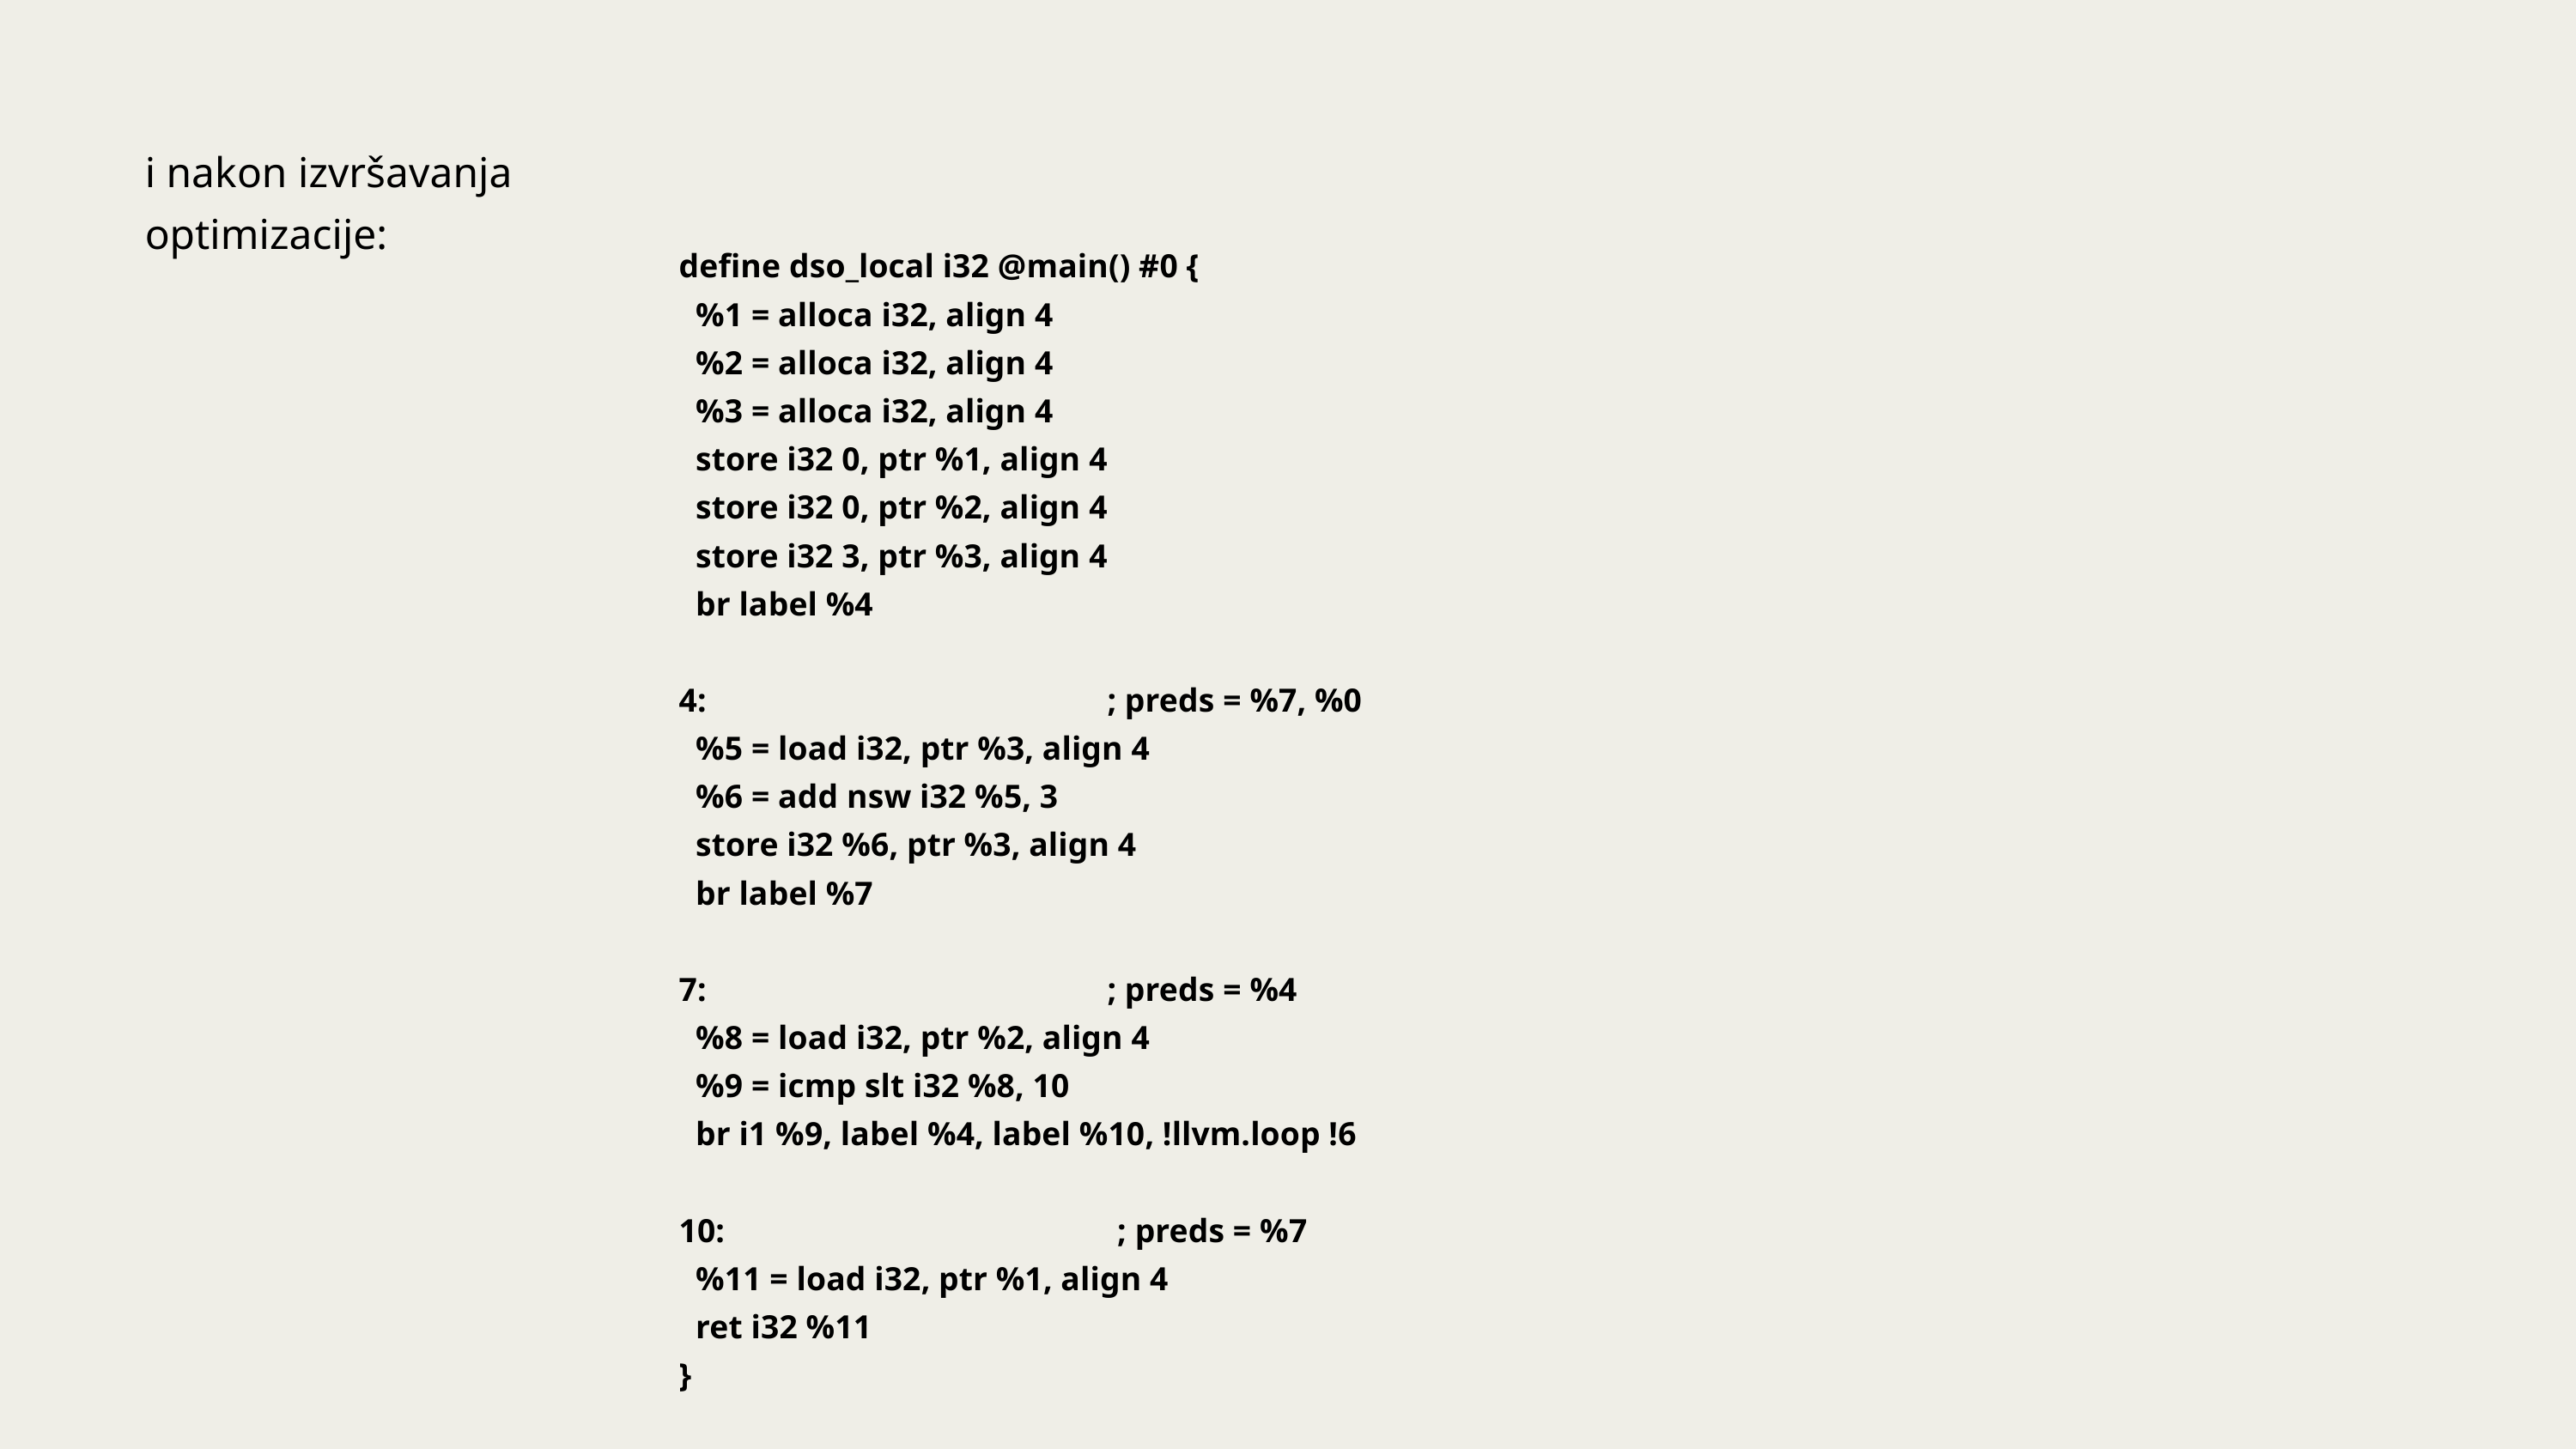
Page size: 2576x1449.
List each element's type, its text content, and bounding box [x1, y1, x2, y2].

text_box define dso_local i32 @main() #0 { %1 = alloca i32, align 4 %2 = alloca i32, align 4 %3 = alloca i32, align 4 store i32 0, ptr %1, align 4 store i32 0, ptr %2, align 4 store i32 3, ptr %3, align 4 br label %4 4: ; preds = %7, %0 %5 = load i32, ptr %3, align 4 %6 = add nsw i32 %5, 3 store i32 %6, ptr %3, align 4 br label %7 7: ; preds = %4 %8 = load i32, ptr %2, align 4 %9 = icmp slt i32 %8, 10 br i1 %9, label %4, label %10, !llvm.loop !6 10: ; preds = %7 %11 = load i32, ptr %1, align 4 ret i32 %11 } [678, 236, 1898, 1394]
text_box i nakon izvršavanja optimizacije: [144, 134, 744, 258]
